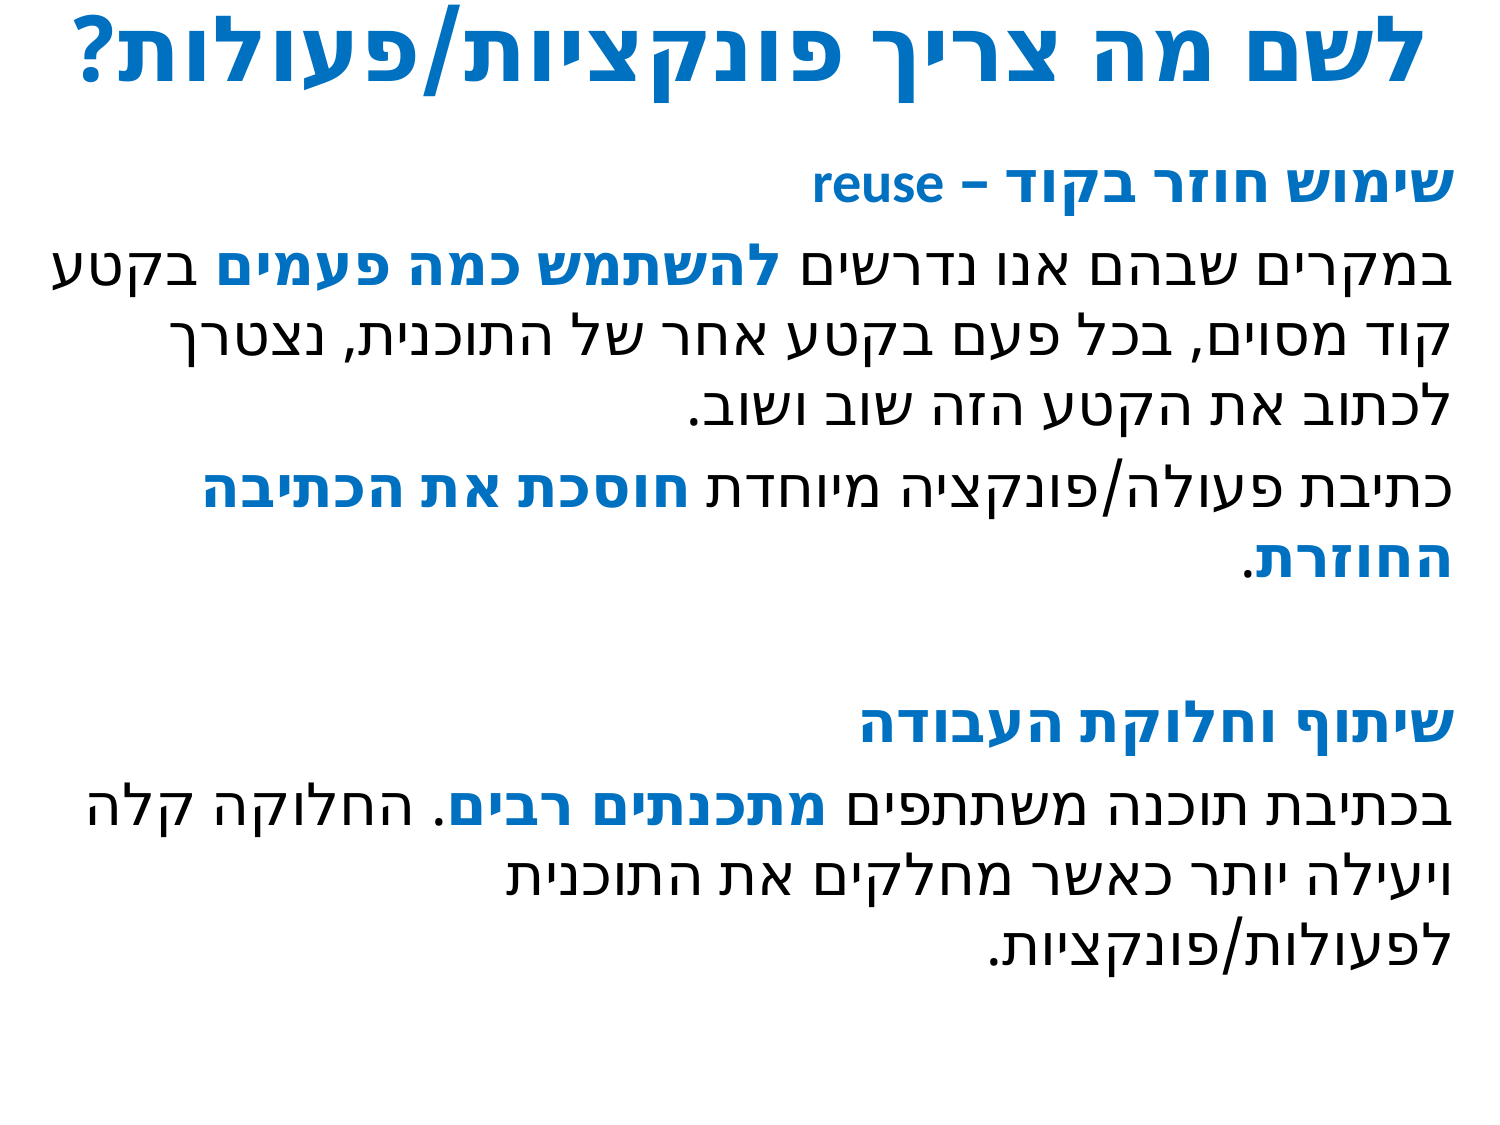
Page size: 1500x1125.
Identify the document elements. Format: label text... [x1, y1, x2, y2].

title לשם מה צריך פונקציות/פעולות? [30, 0, 1469, 137]
text_box שימוש חוזר בקוד – reuse במקרים שבהם אנו נדרשים להשתמש כמה פעמים בקטע קוד מסוים, בכל פעם בקטע אחר של התוכנית, נצטרך לכתוב את הקטע הזה שוב ושוב. כתיבת פעולה/פונקציה מיוחדת חוסכת את הכתיבה החוזרת. שיתוף וחלוקת העבודה בכתיבת תוכנה משתתפים מתכנתים רבים. החלוקה קלה ויעילה יותר כאשר מחלקים את התוכנית לפעולות/פונקציות. [30, 137, 1469, 985]
